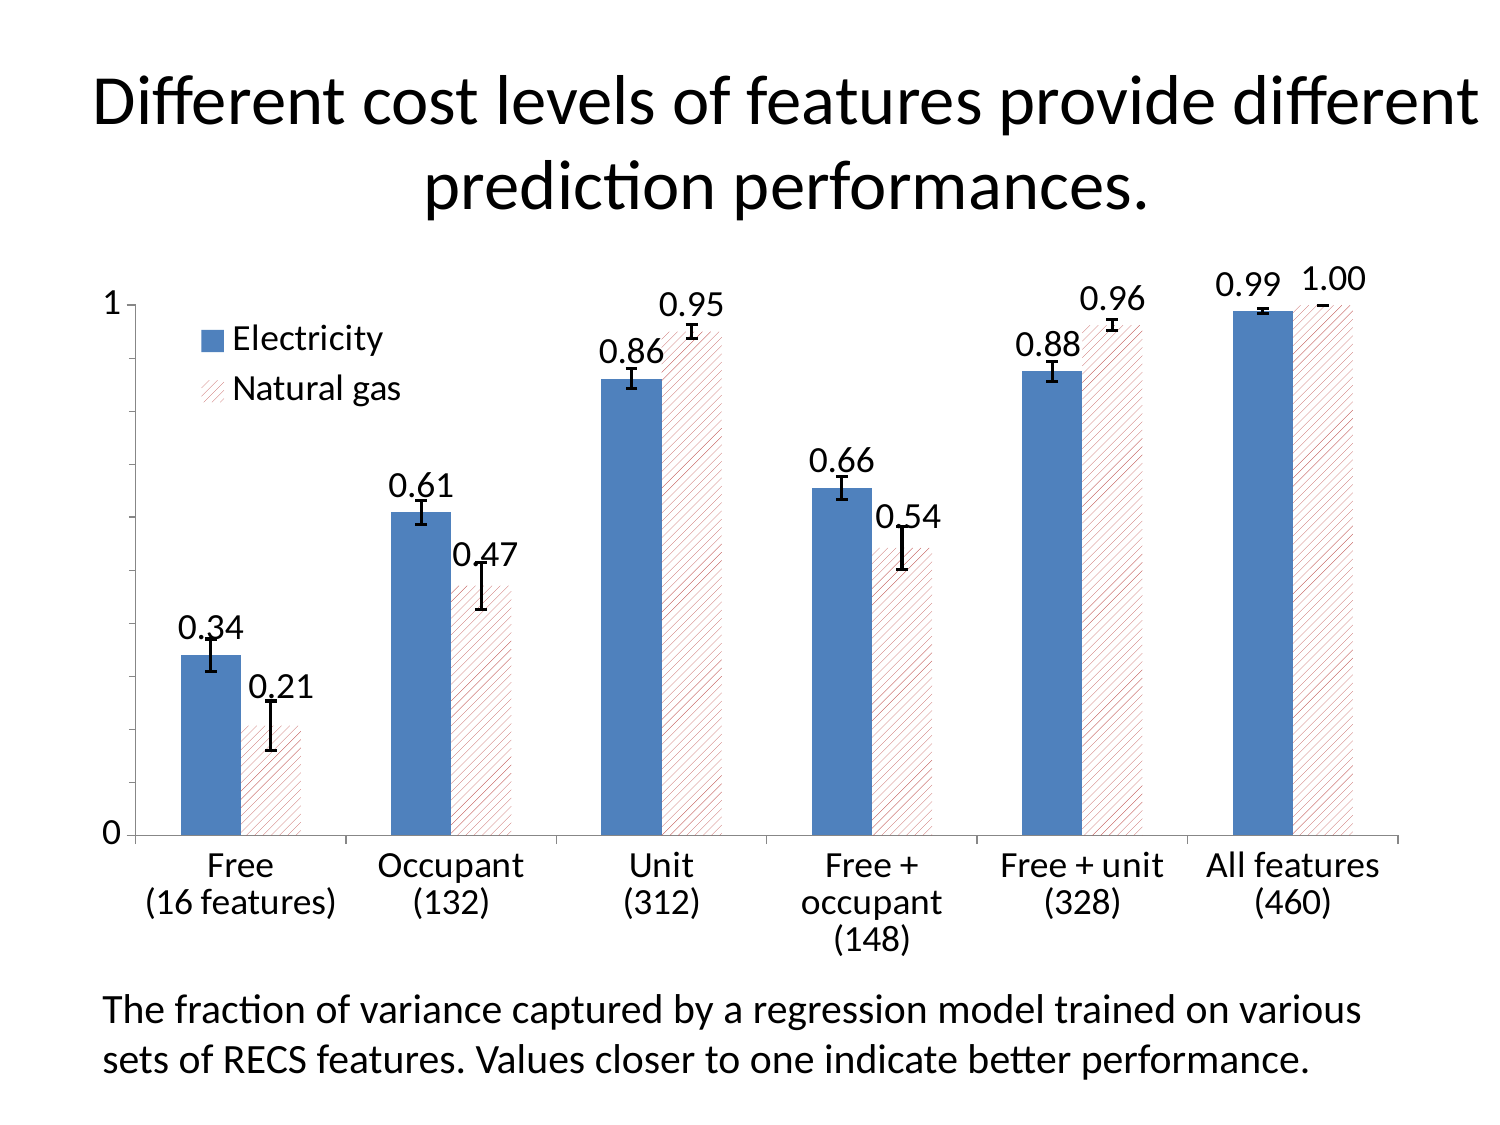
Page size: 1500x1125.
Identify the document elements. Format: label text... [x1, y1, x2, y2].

text_box The fraction of variance captured by a regression model trained on various sets of RECS features. Values closer to one indicate better performance. [87, 985, 1413, 1090]
chart [74, 262, 1426, 976]
title Different cost levels of features provide different prediction performances. [75, 45, 1500, 233]
